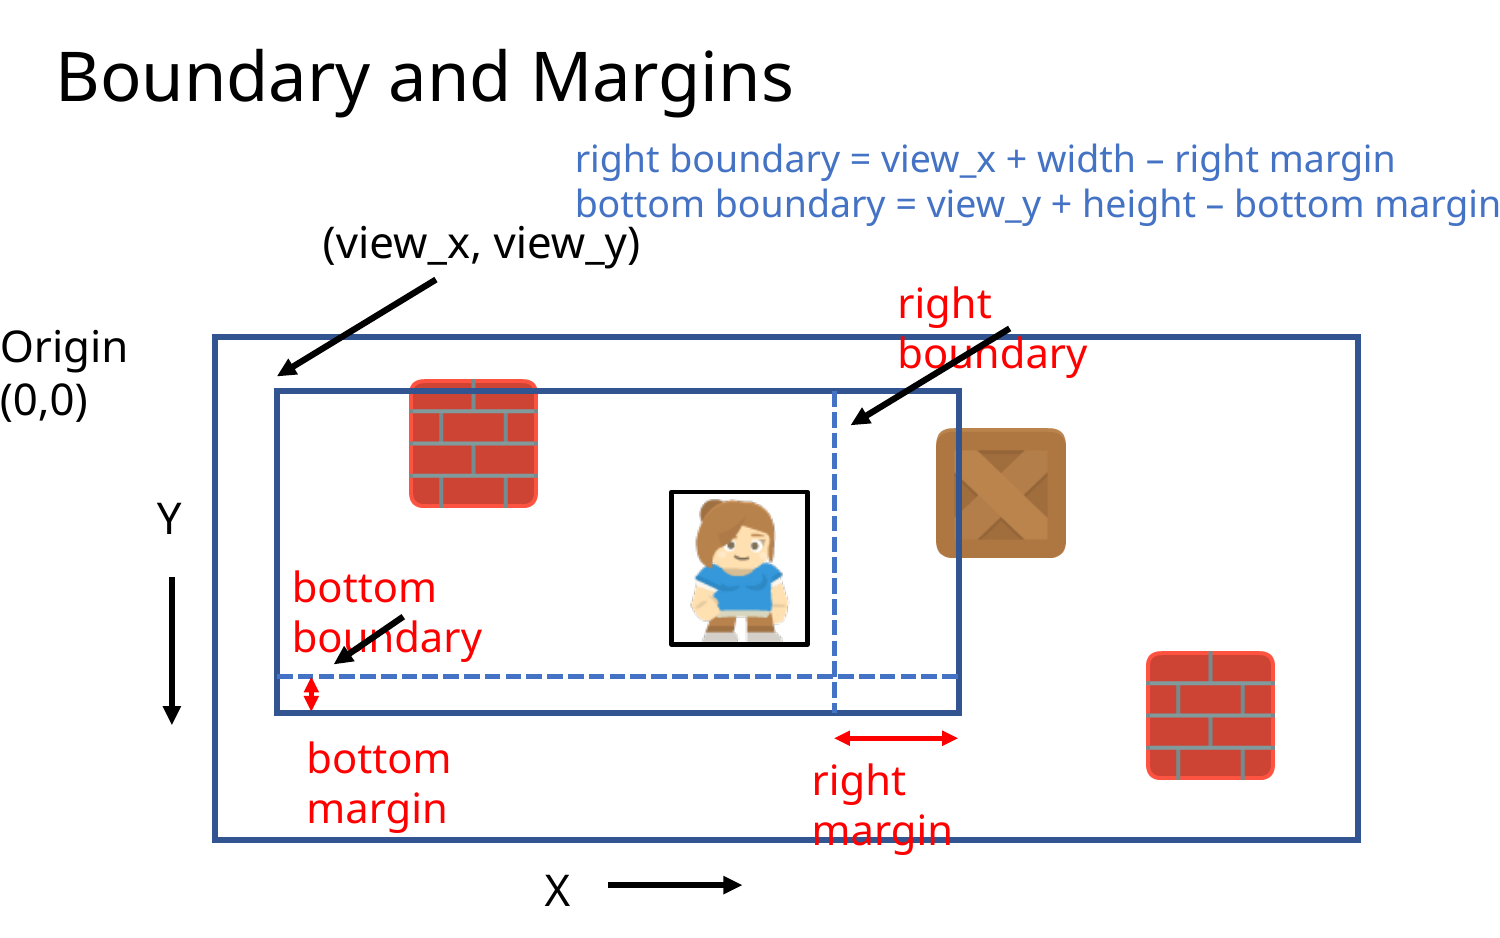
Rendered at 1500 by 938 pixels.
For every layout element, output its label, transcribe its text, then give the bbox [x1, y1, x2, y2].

picture [673, 493, 806, 643]
text_box bottom boundary [277, 553, 624, 668]
text_box right boundary [882, 269, 1205, 385]
text_box [276, 390, 960, 714]
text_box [850, 328, 1010, 425]
text_box right boundary = view_x + width – right margin bottom boundary = view_y + height – bottom margin [560, 127, 1500, 232]
text_box [214, 336, 1359, 841]
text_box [333, 616, 404, 665]
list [936, 428, 1066, 558]
text_box (view_x, view_y) [307, 206, 713, 275]
title Boundary and Margins [40, 24, 1335, 135]
text_box X [529, 855, 592, 923]
text_box bottom margin [291, 724, 575, 840]
picture [1146, 651, 1275, 780]
text_box right margin [796, 746, 1040, 862]
text_box Y [142, 483, 199, 551]
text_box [277, 279, 436, 377]
text_box Origin (0,0) [0, 311, 225, 432]
picture [409, 379, 538, 508]
